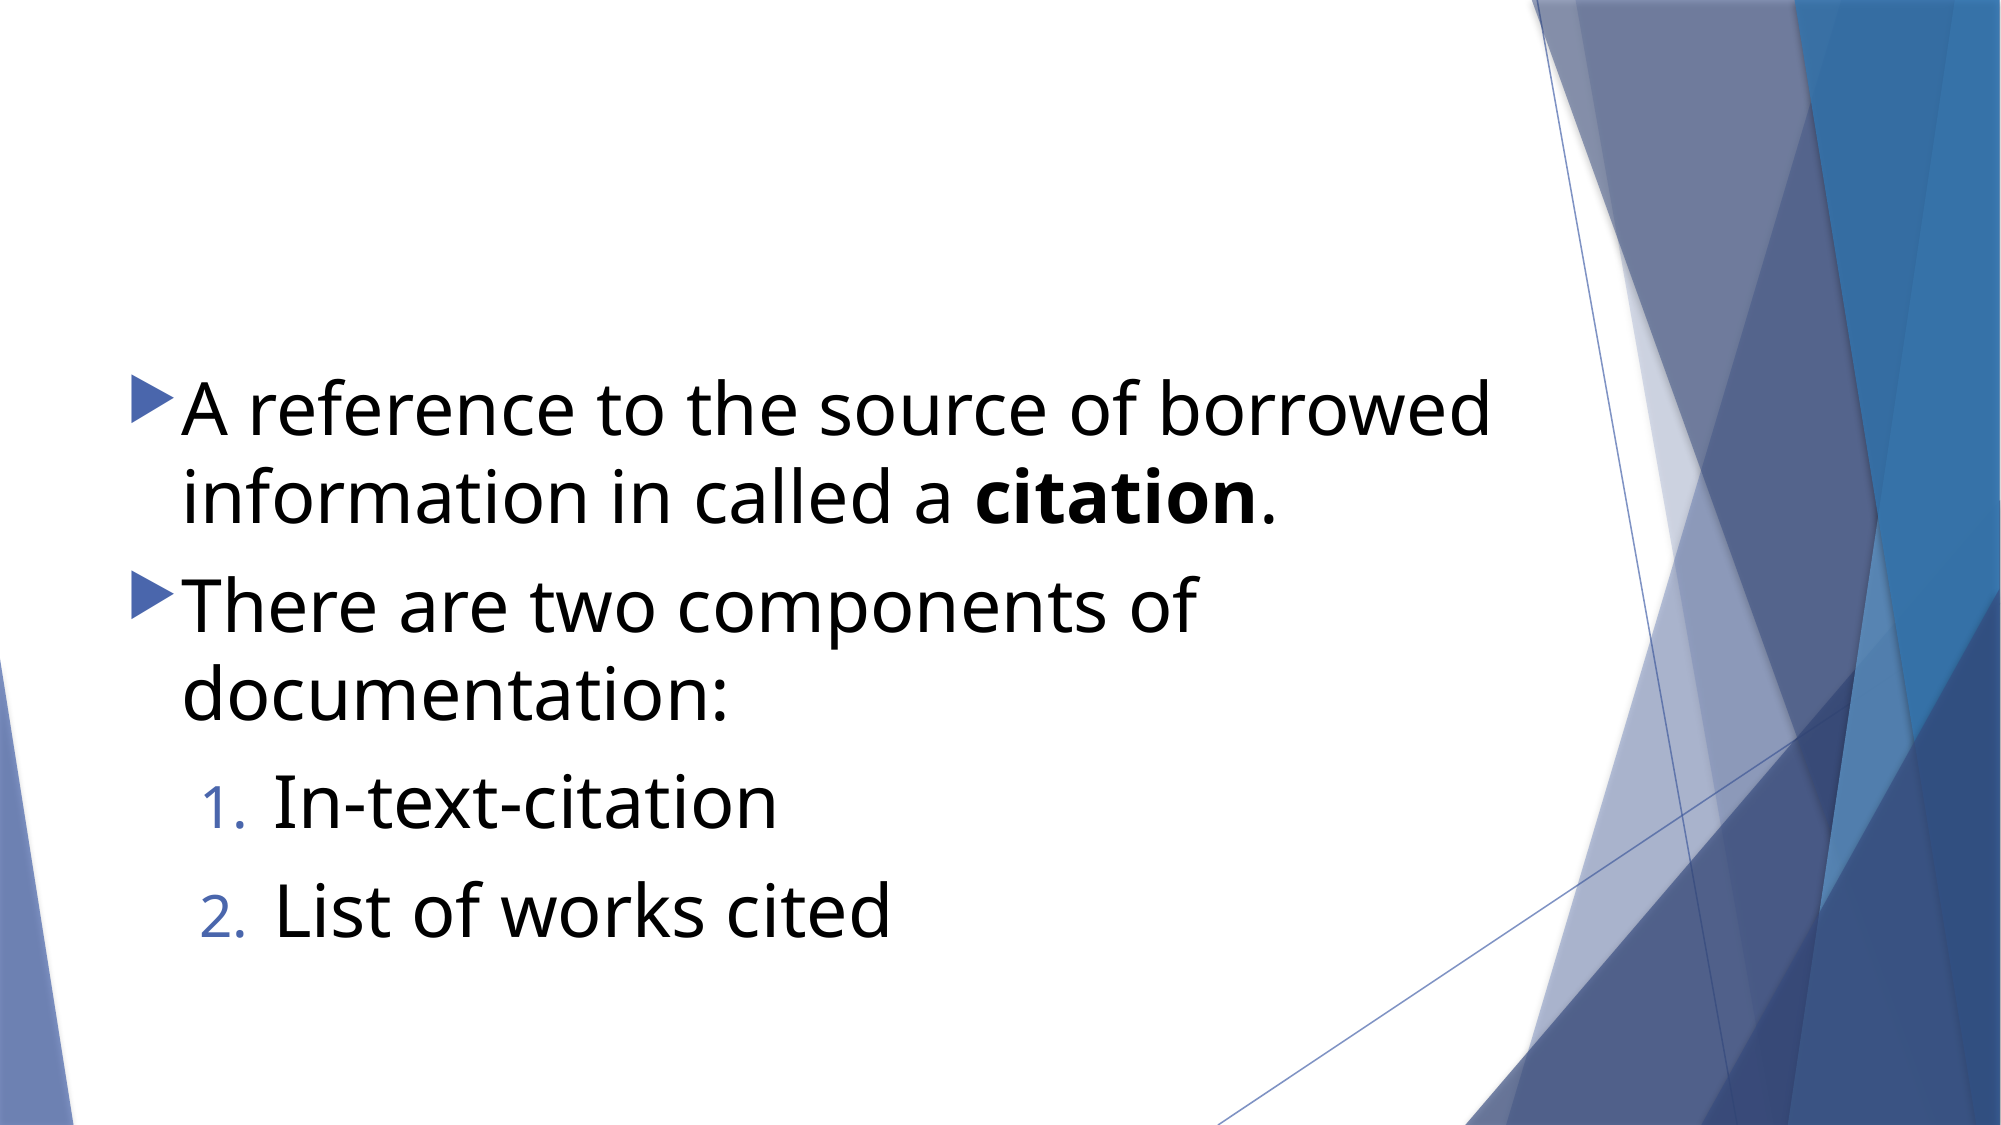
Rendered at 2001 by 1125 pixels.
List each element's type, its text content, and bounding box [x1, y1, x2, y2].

list A reference to the source of borrowed information in called a citation. There are two components of documentation: In-text-citation List of works cited [111, 354, 1522, 992]
